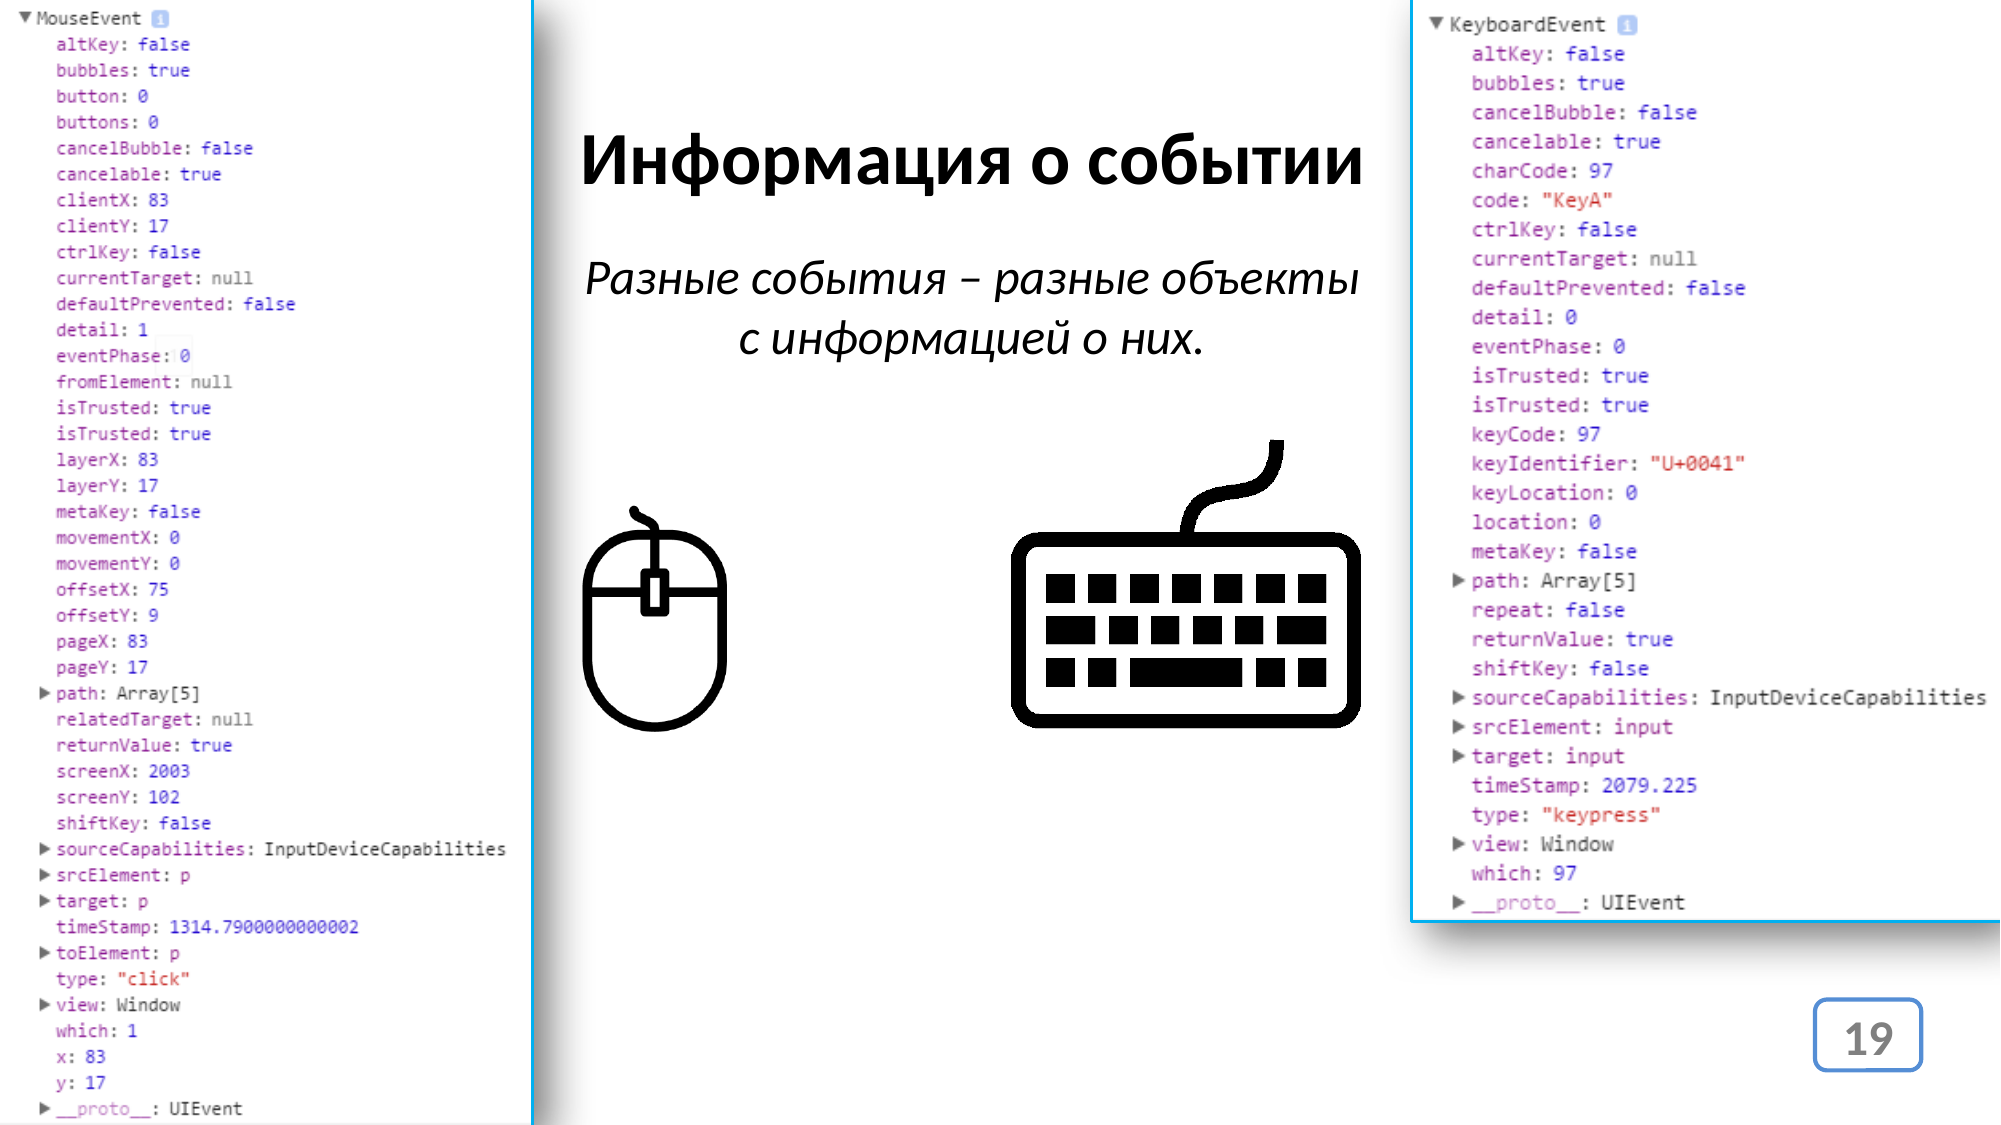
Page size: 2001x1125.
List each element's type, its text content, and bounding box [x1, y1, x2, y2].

text_box 19 [1812, 997, 1924, 1073]
picture [1414, 0, 2000, 919]
picture [0, 0, 530, 1125]
picture [539, 503, 770, 734]
text_box Разные события – разные объекты с информацией о них. [583, 237, 1378, 372]
picture [1011, 420, 1361, 770]
text_box Информация о событии [583, 102, 1382, 207]
